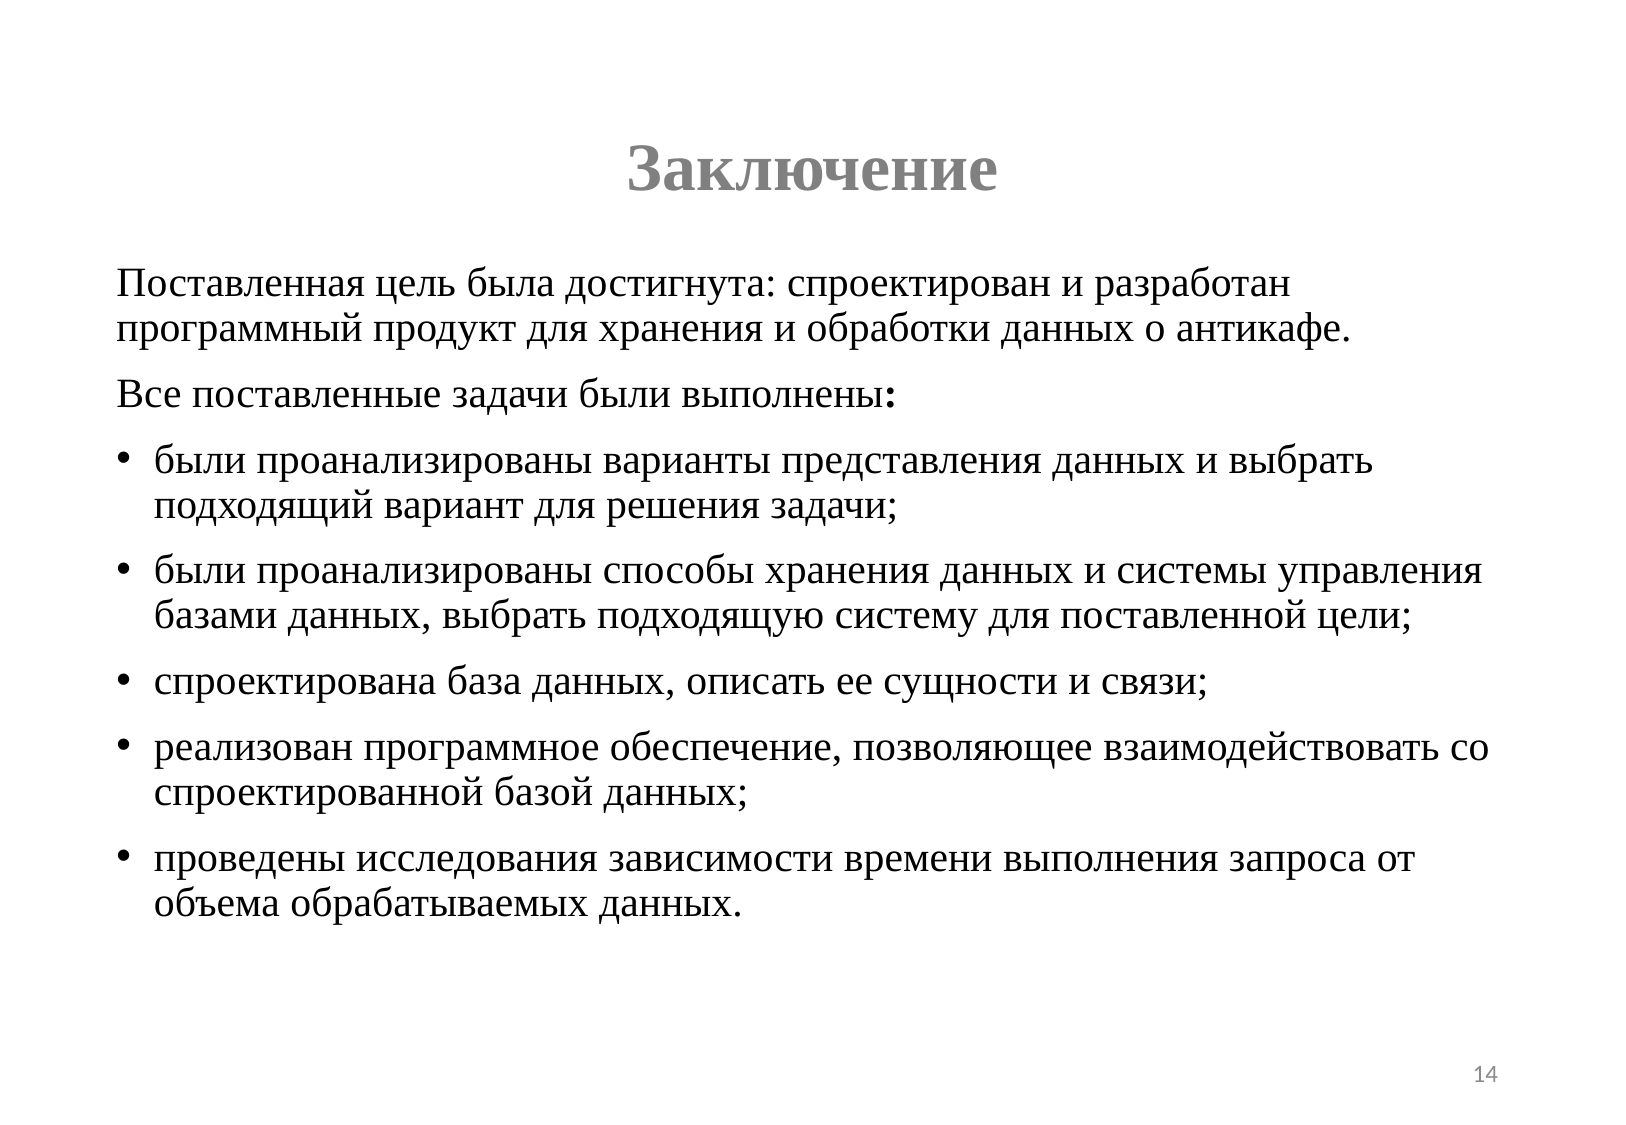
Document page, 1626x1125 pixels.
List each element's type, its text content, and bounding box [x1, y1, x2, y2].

title Заключение [111, 59, 1514, 252]
list Поставленная цель была достигнута: спроектирован и разработан программный продукт для хранения и обработки данных о антикафе. Все поставленные задачи были выполнены: были проанализированы варианты представления данных и выбрать подходящий вариант для решения задачи; были проанализированы способы хранения данных и системы управления базами данных, выбрать подходящую систему для поставленной цели; спроектирована база данных, описать ее сущности и связи; реализован программное обеспечение, позволяющее взаимодействовать со спроектированной базой данных; проведены исследования зависимости времени выполнения запроса от объема обрабатываемых данных. [101, 252, 1557, 833]
slide_number 14 [1147, 1042, 1514, 1103]
